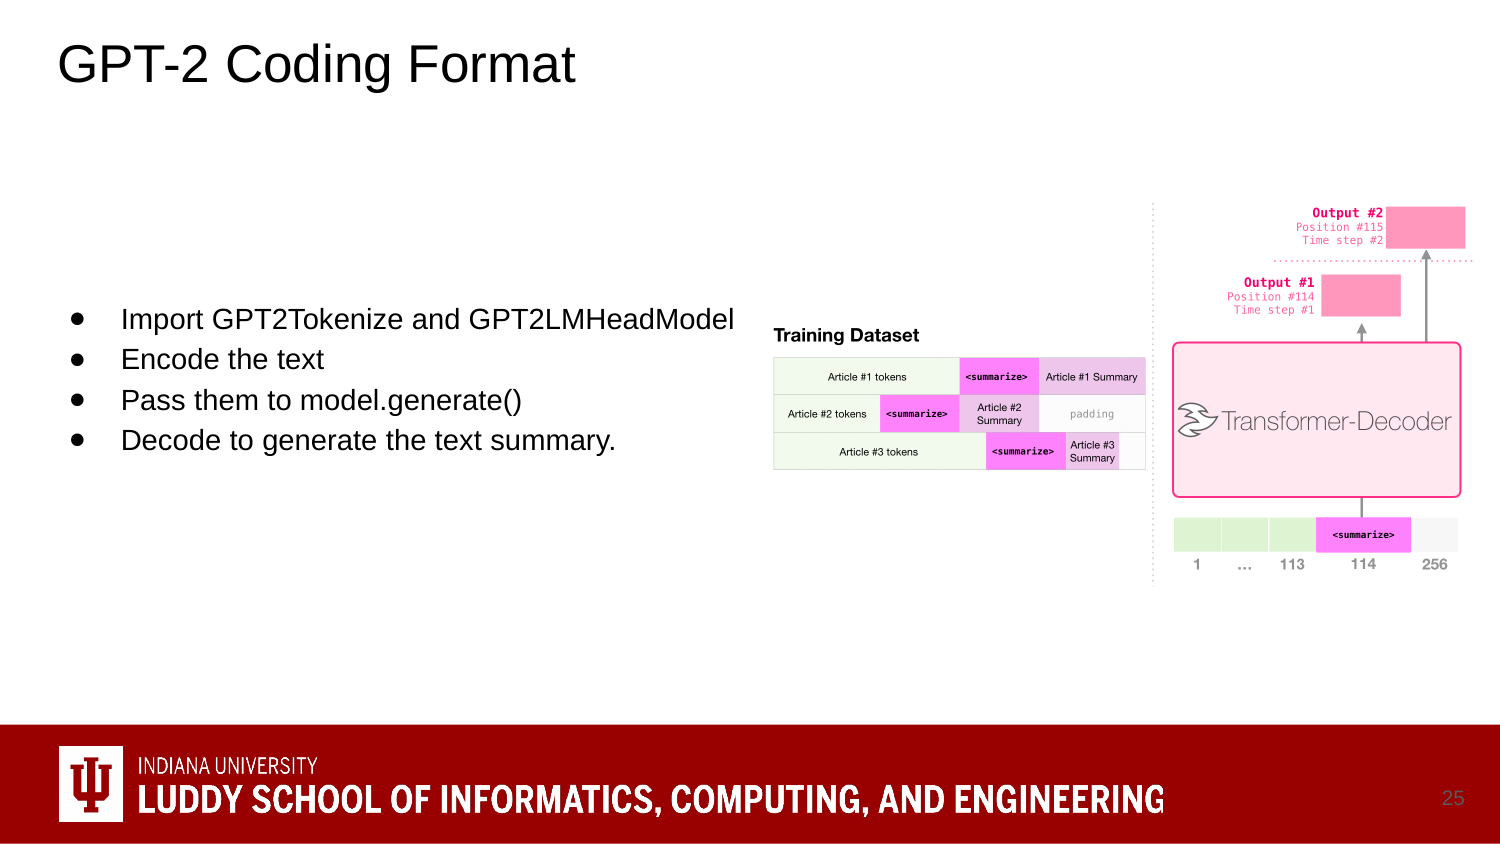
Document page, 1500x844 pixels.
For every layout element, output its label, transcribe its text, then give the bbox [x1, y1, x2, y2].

title GPT-2 Coding Format [41, 15, 1440, 109]
picture [762, 200, 1481, 586]
slide_number ‹#› [1389, 764, 1480, 830]
list Import GPT2Tokenize and GPT2LMHeadModel Encode the text Pass them to model.generate() Decode to generate the text summary. [30, 219, 1451, 844]
